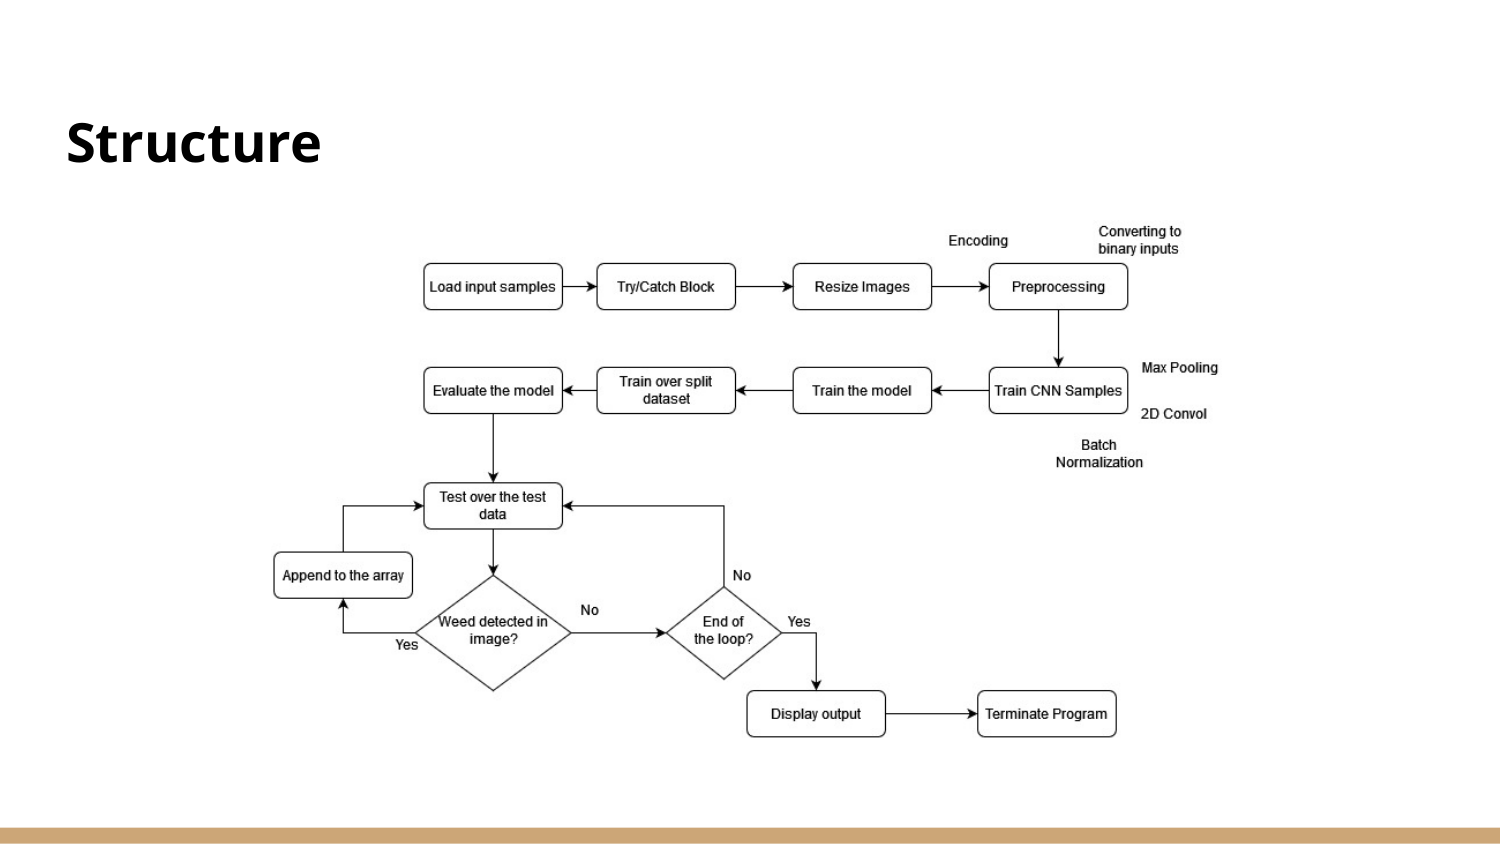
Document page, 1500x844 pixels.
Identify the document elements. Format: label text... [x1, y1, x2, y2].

title Structure [51, 51, 1449, 189]
picture [262, 211, 1238, 750]
